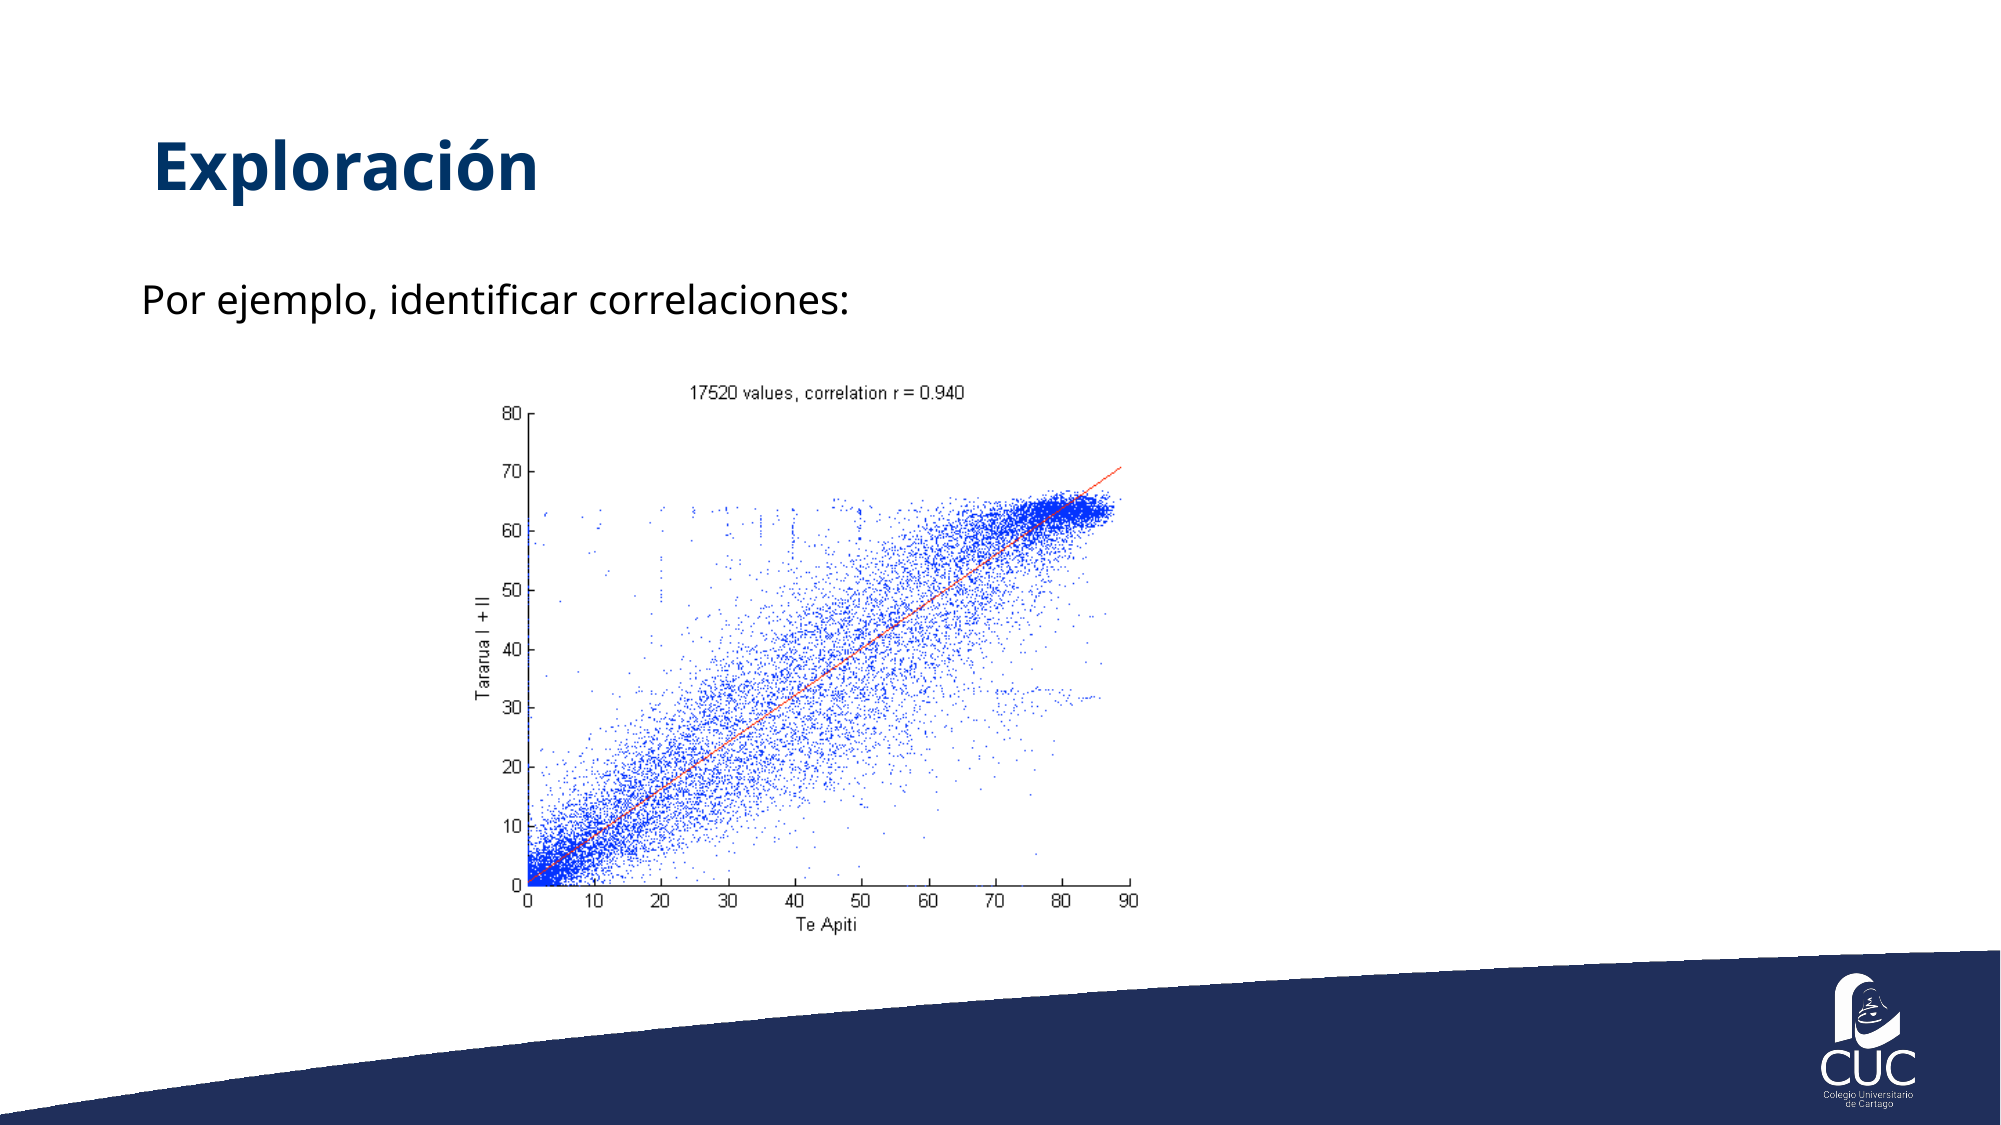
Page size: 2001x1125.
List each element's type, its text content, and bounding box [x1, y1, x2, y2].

picture [0, 369, 2001, 1125]
list Por ejemplo, identificar correlaciones: [125, 207, 1851, 331]
title Exploración [137, 59, 1863, 278]
